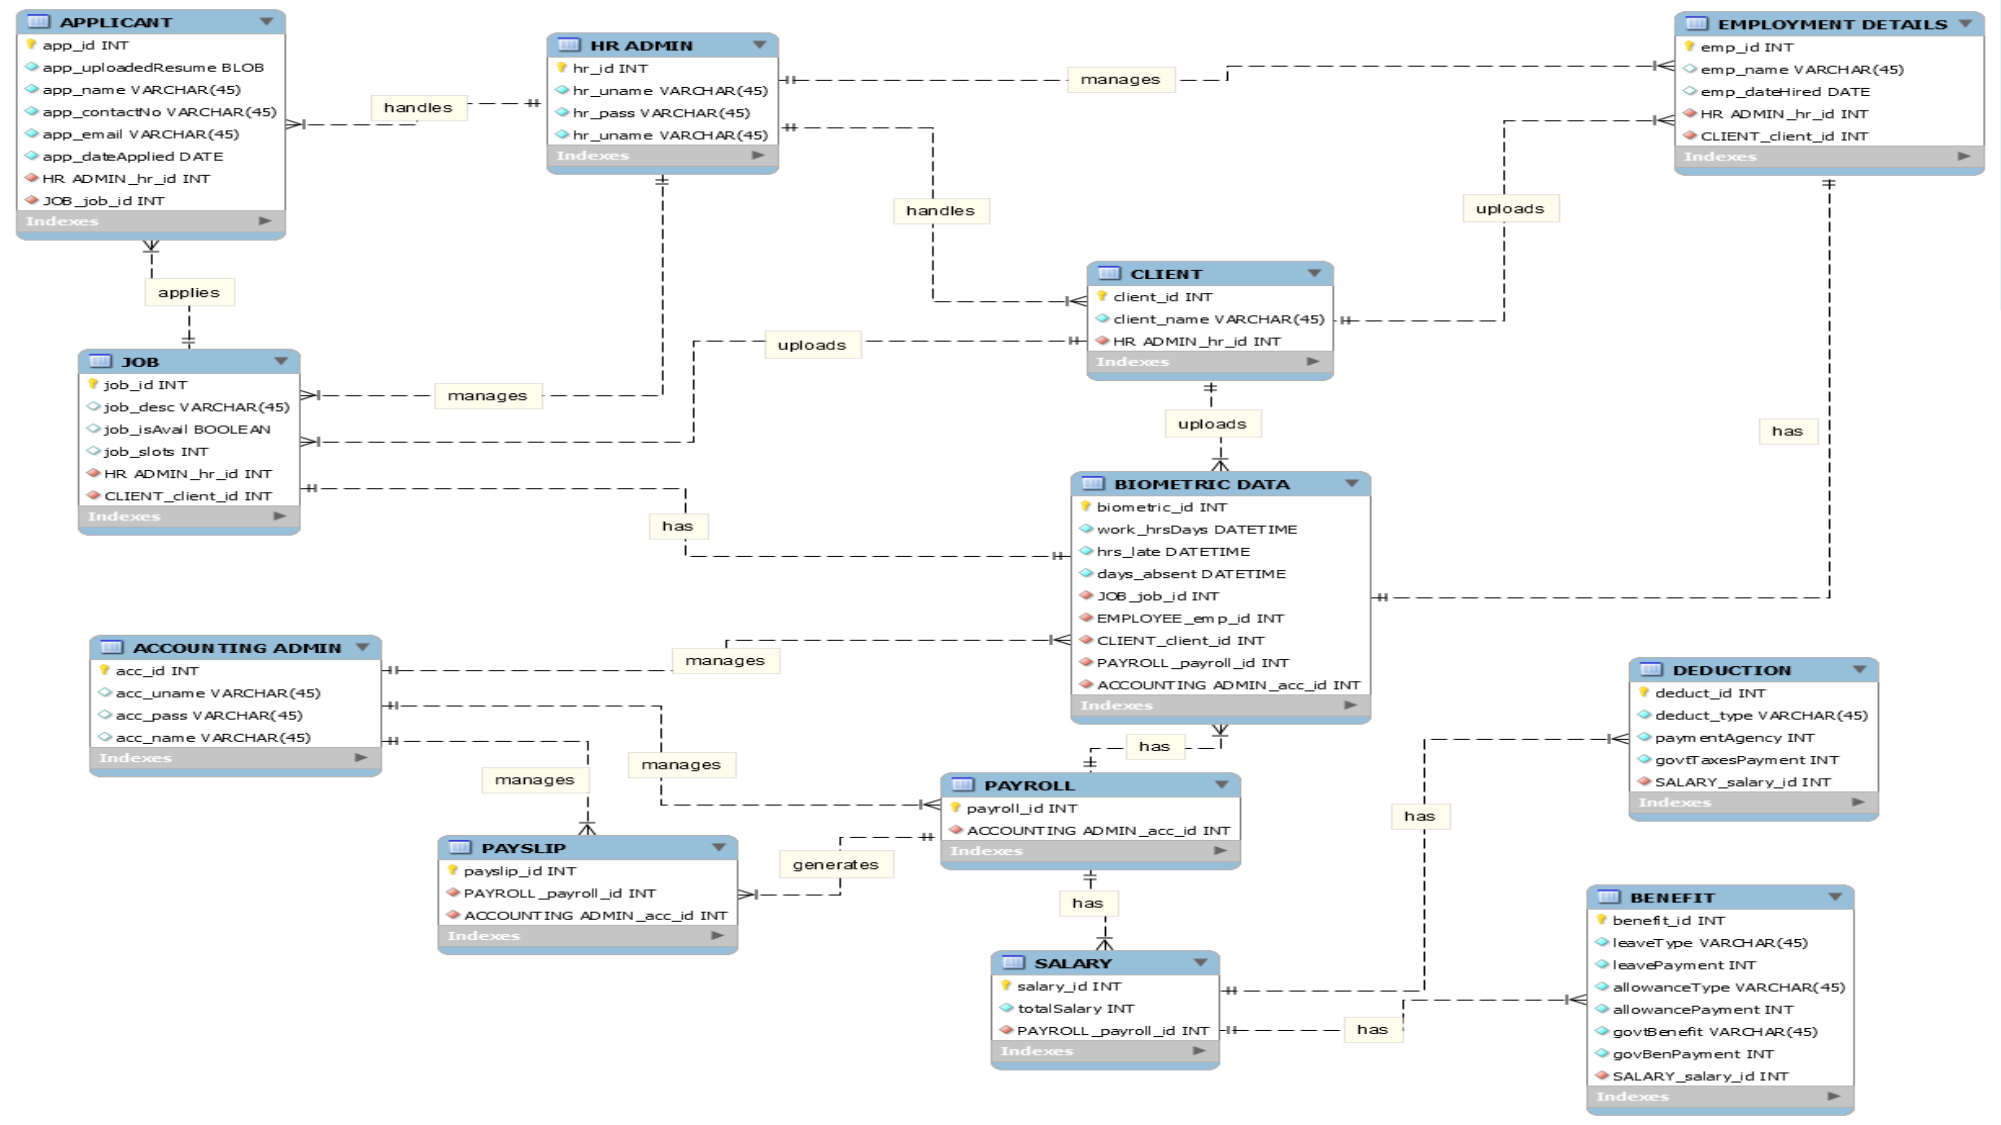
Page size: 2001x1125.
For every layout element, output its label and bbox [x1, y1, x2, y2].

list [0, 0, 2000, 1125]
